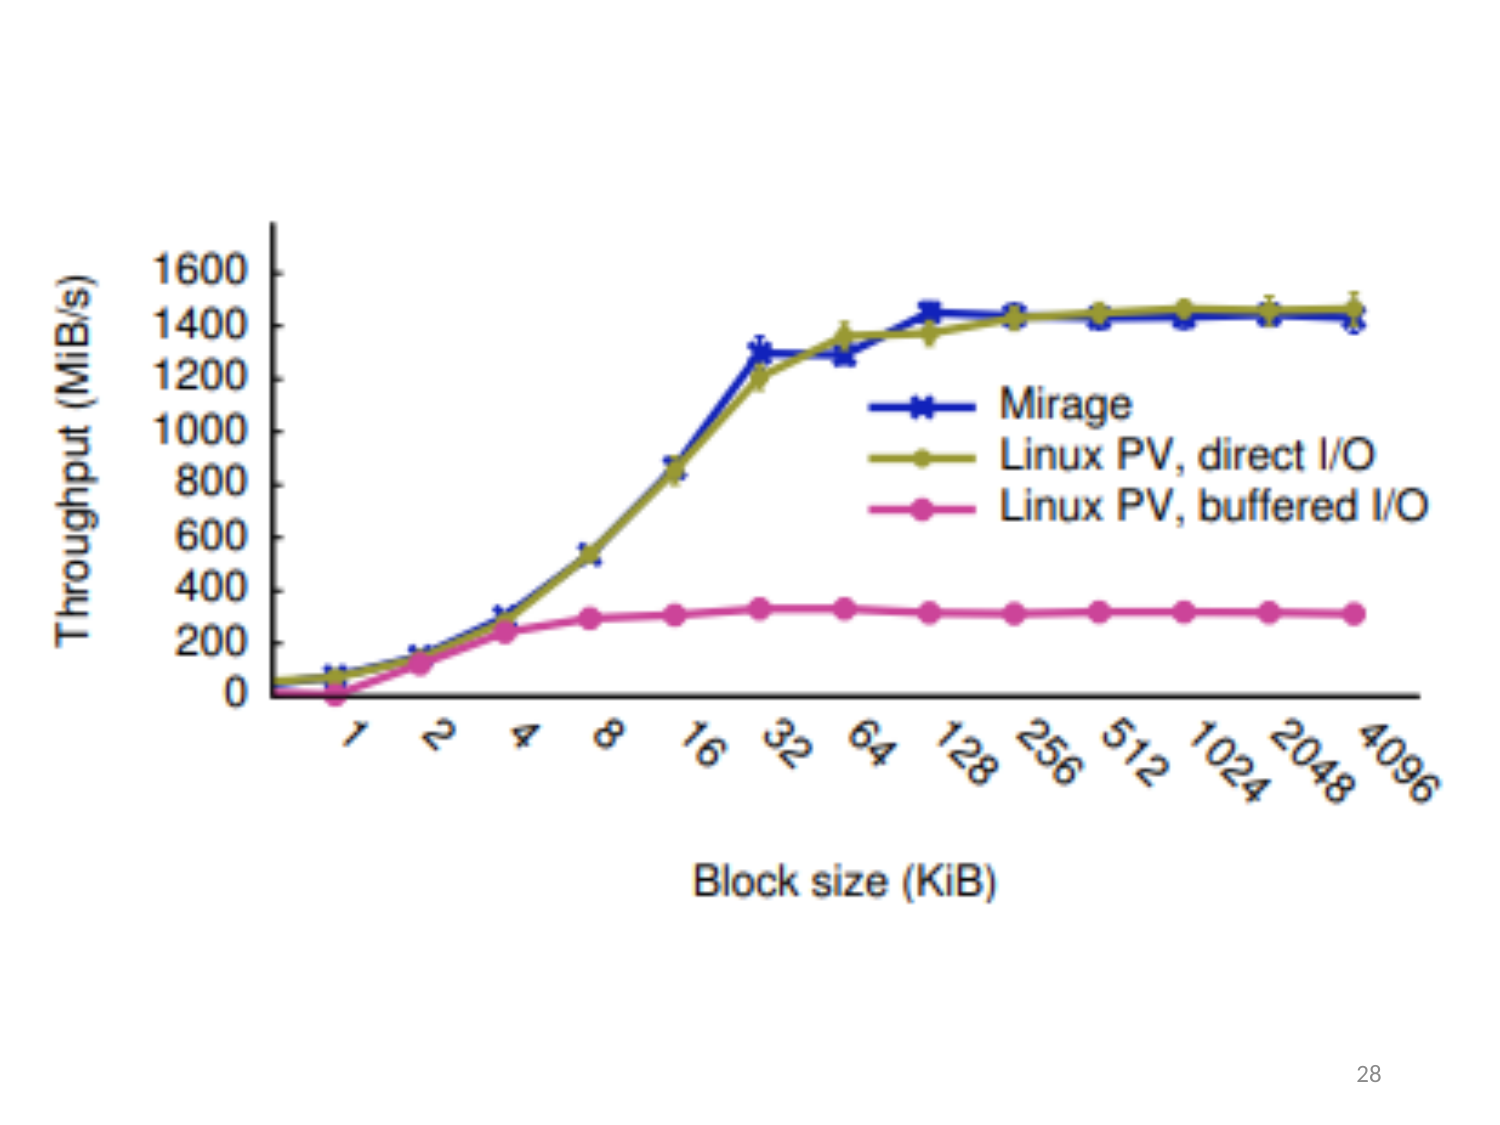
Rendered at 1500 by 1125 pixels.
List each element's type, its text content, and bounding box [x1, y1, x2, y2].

picture [20, 172, 1480, 952]
slide_number 28 [1059, 1042, 1397, 1103]
